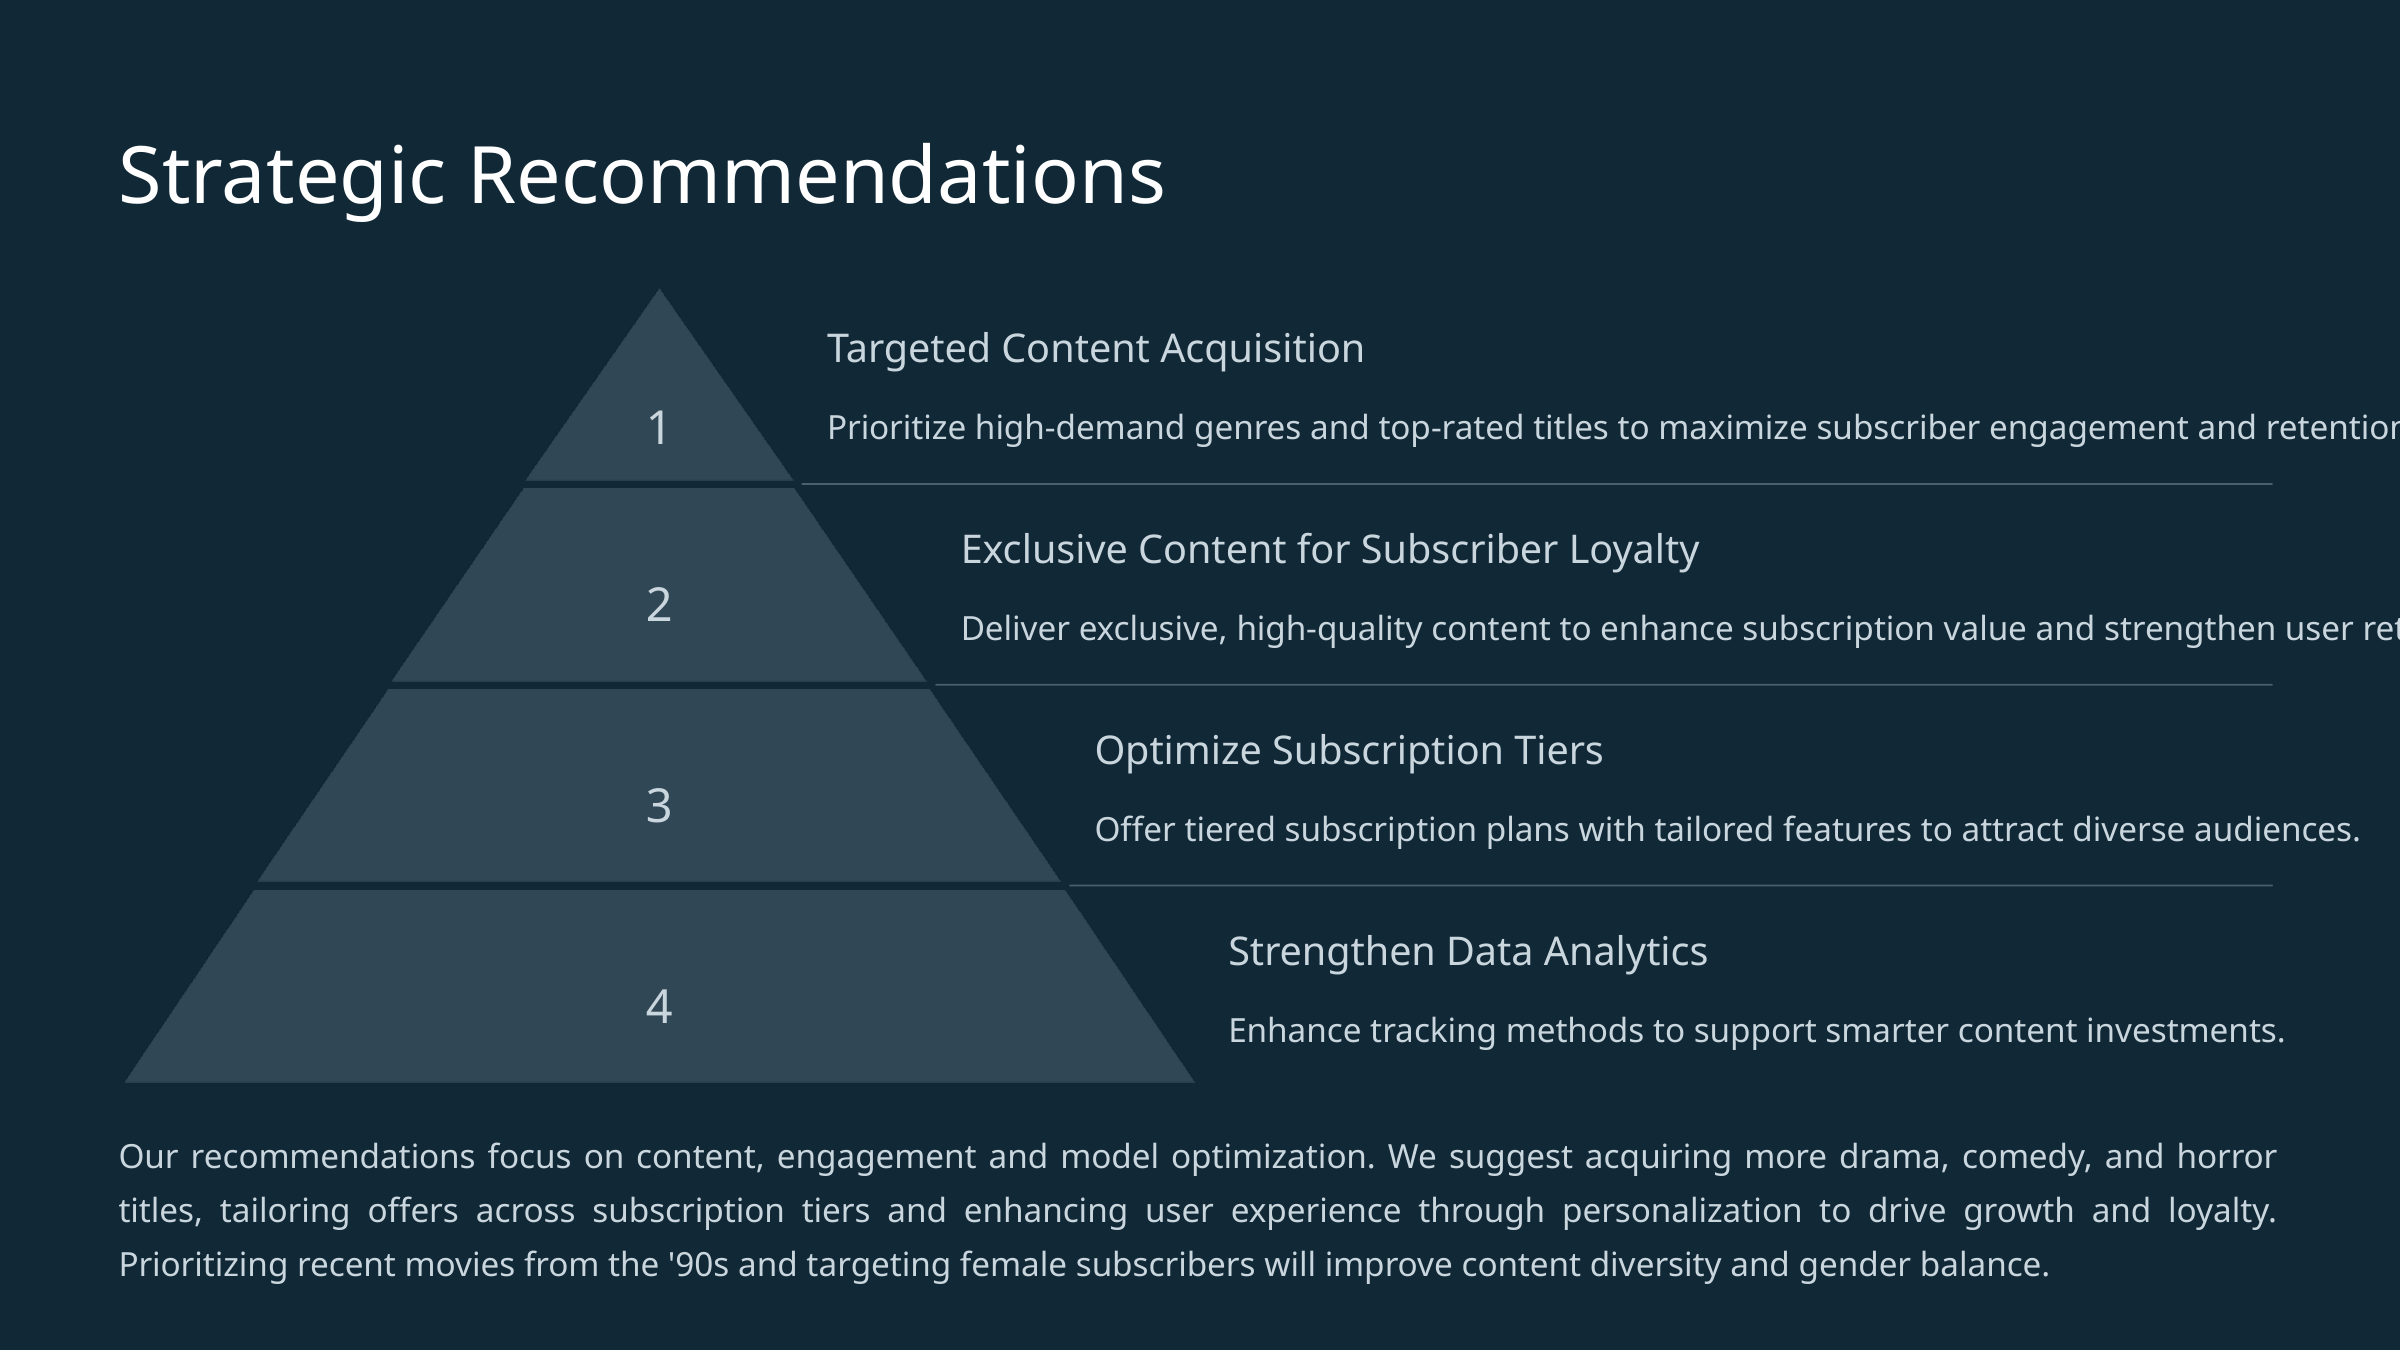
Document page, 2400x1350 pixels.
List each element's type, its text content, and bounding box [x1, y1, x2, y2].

text_box Prioritize high-demand genres and top-rated titles to maximize subscriber engagement and retention. [827, 392, 1588, 447]
text_box Optimize Subscription Tiers [1094, 723, 1710, 774]
text_box Strengthen Data Analytics [1228, 924, 1847, 975]
text_box Deliver exclusive, high-quality content to enhance subscription value and strengthen user retention. [960, 593, 1677, 648]
text_box Targeted Content Acquisition [827, 321, 1434, 372]
text_box Our recommendations focus on content, engagement and model optimization. We suggest acquiring more drama, comedy, and horror titles, tailoring offers across subscription tiers and enhancing user experience through personalization to drive growth and loyalty. Prioritizing recent movies from the '90s and targeting female subscribers will improve content diversity and gender balance. [118, 1120, 2282, 1230]
text_box Strategic Recommendations [118, 120, 1496, 221]
text_box Offer tiered subscription plans with tailored features to attract diverse audiences. [1094, 793, 1751, 848]
picture [124, 890, 1195, 1083]
text_box Enhance tracking methods to support smarter content investments. [1228, 994, 1847, 1049]
text_box Exclusive Content for Subscriber Loyalty [960, 522, 1659, 573]
picture [391, 488, 927, 682]
picture [257, 689, 1061, 882]
picture [525, 288, 794, 481]
